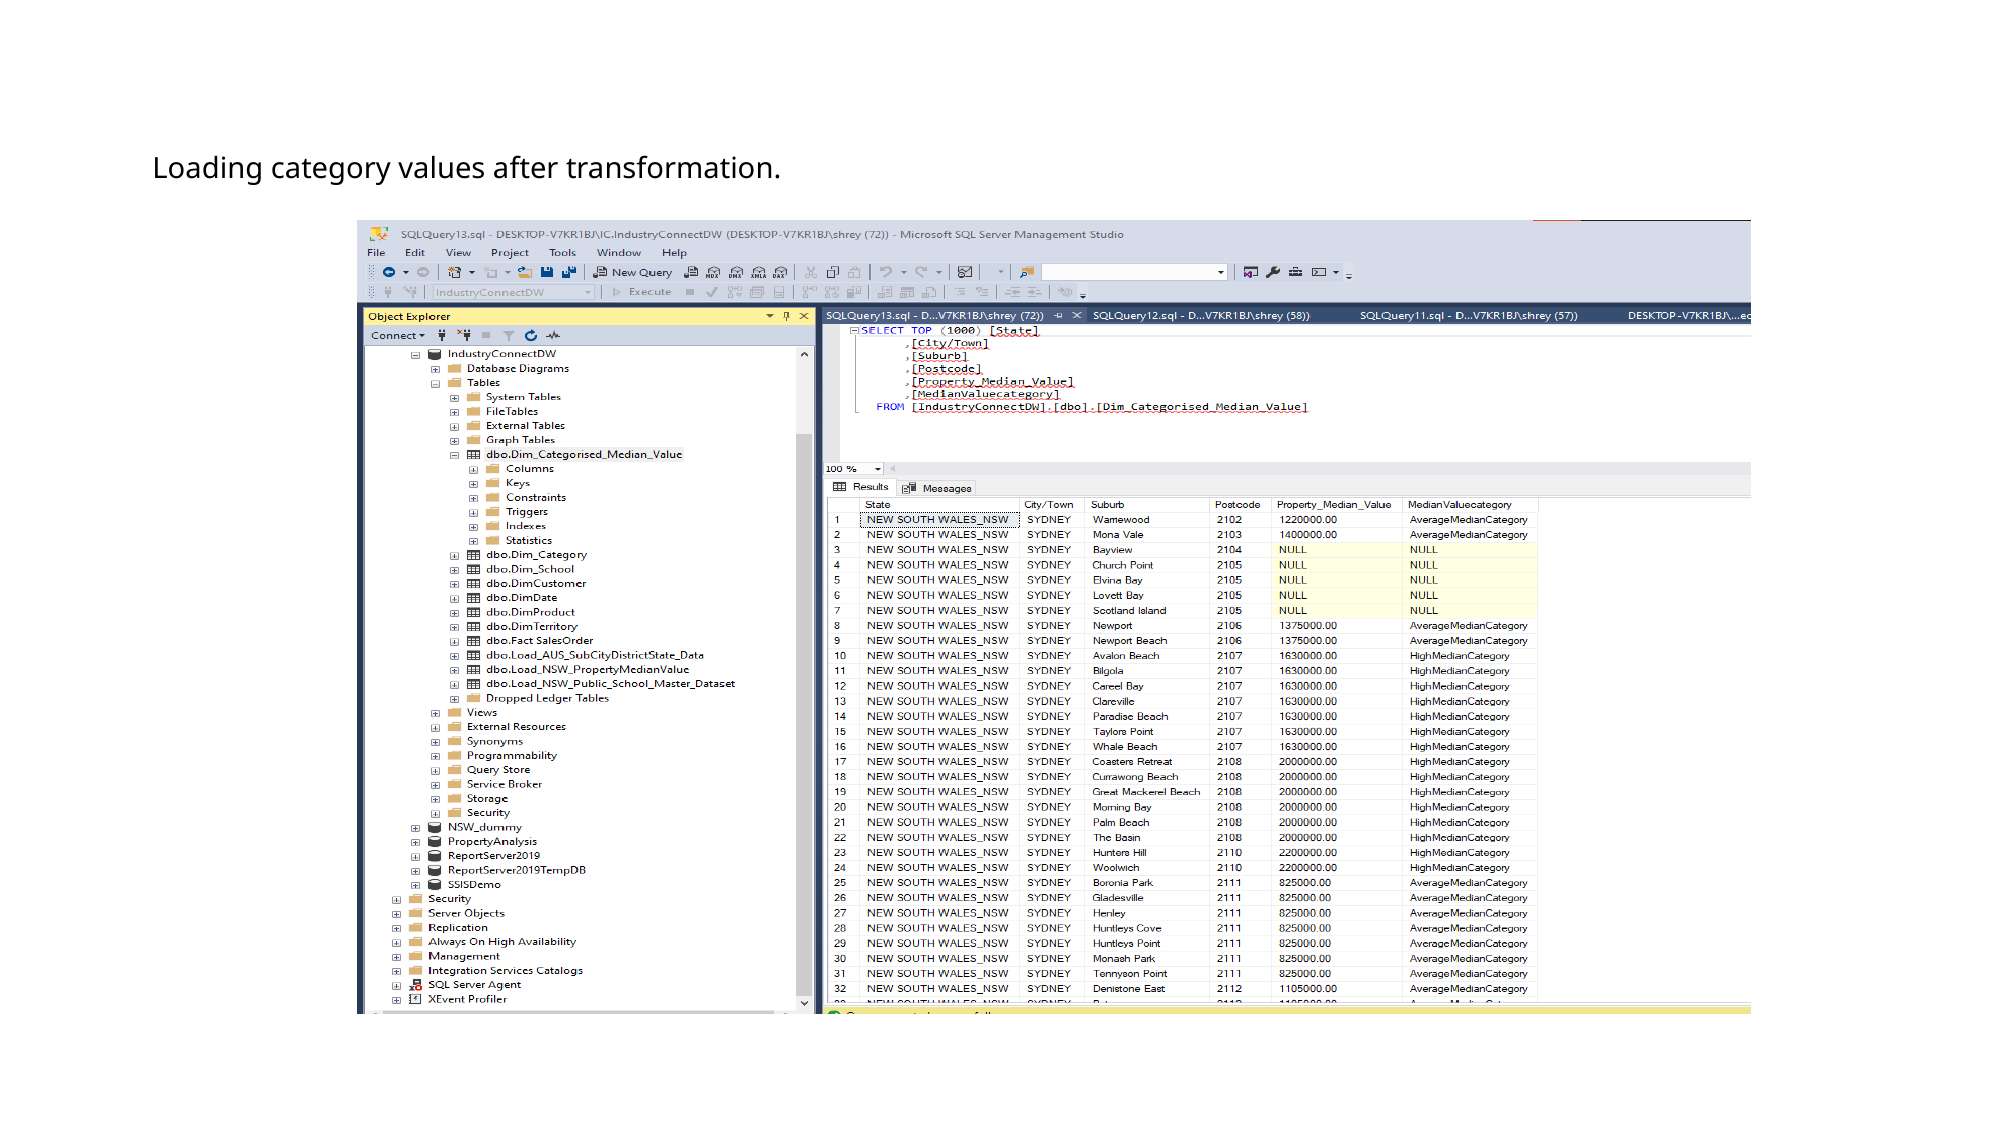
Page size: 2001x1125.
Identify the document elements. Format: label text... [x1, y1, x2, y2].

title Loading category values after transformation. [137, 59, 1863, 278]
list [357, 220, 1751, 1014]
